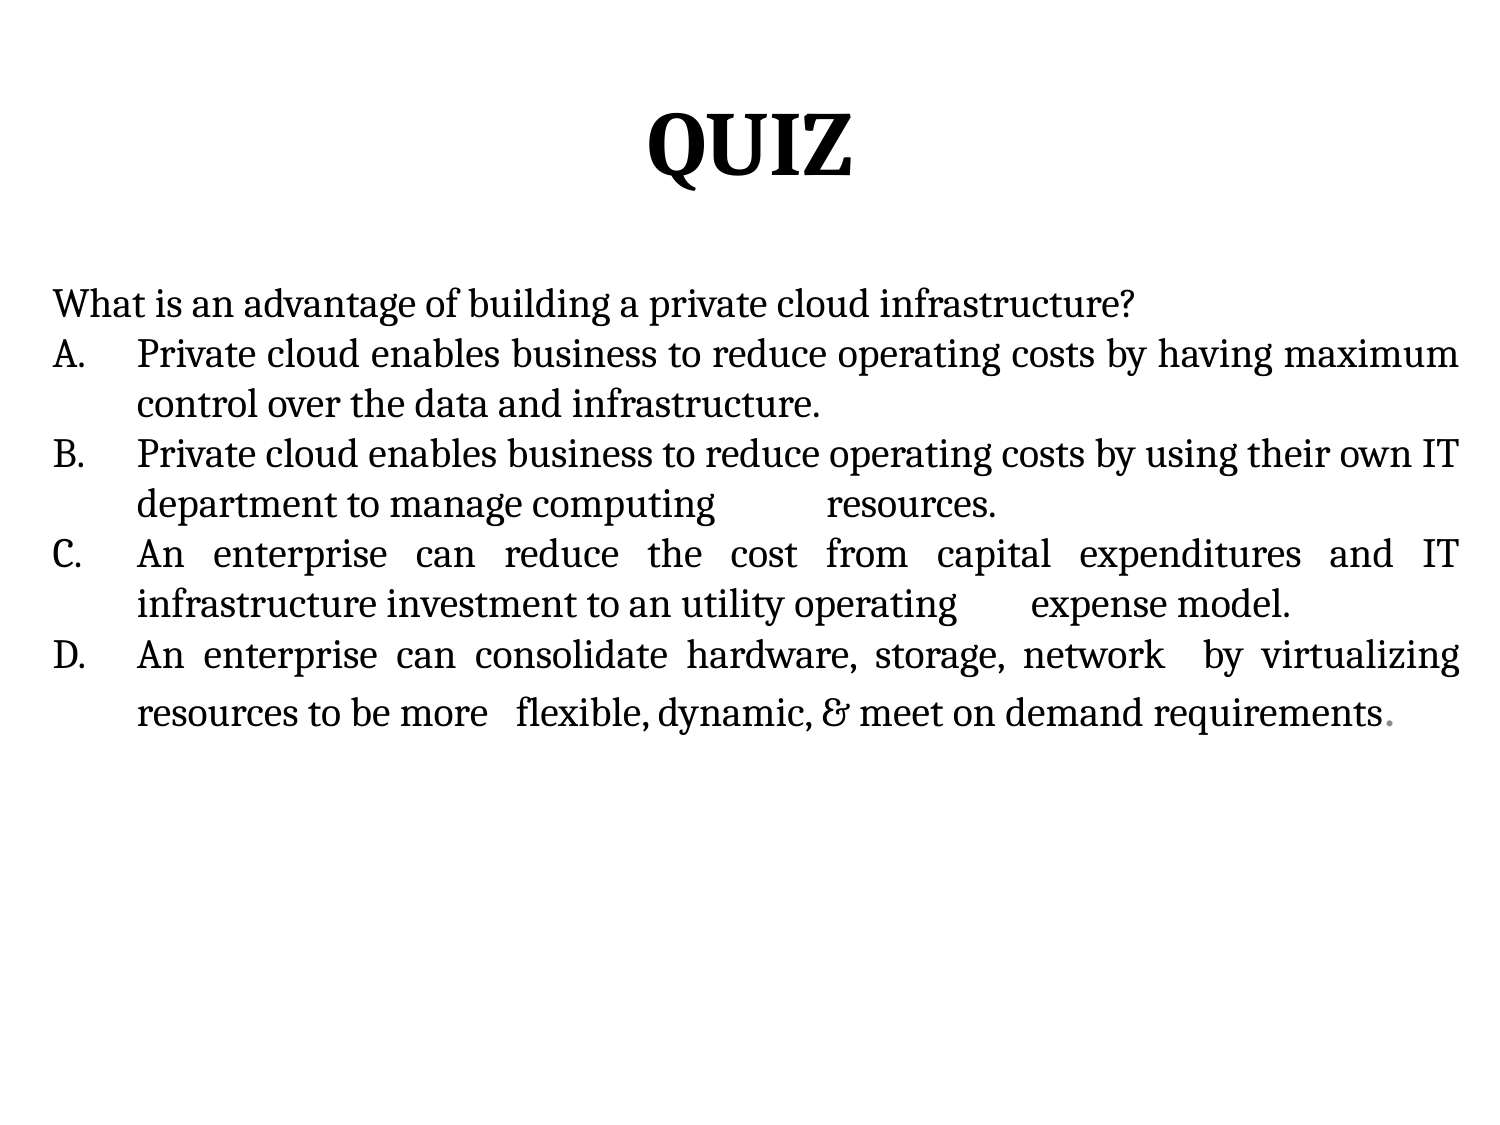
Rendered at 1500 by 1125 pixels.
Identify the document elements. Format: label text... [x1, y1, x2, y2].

title QUIZ [75, 45, 1425, 200]
list What is an advantage of building a private cloud infrastructure? Private cloud enables business to reduce operating costs by having maximum control over the data and infrastructure. Private cloud enables business to reduce operating costs by using their own IT department to manage computing resources. An enterprise can reduce the cost from capital expenditures and IT infrastructure investment to an utility operating expense model. An enterprise can consolidate hardware, storage, network by virtualizing resources to be more flexible, dynamic, & meet on demand requirements. [37, 200, 1475, 813]
